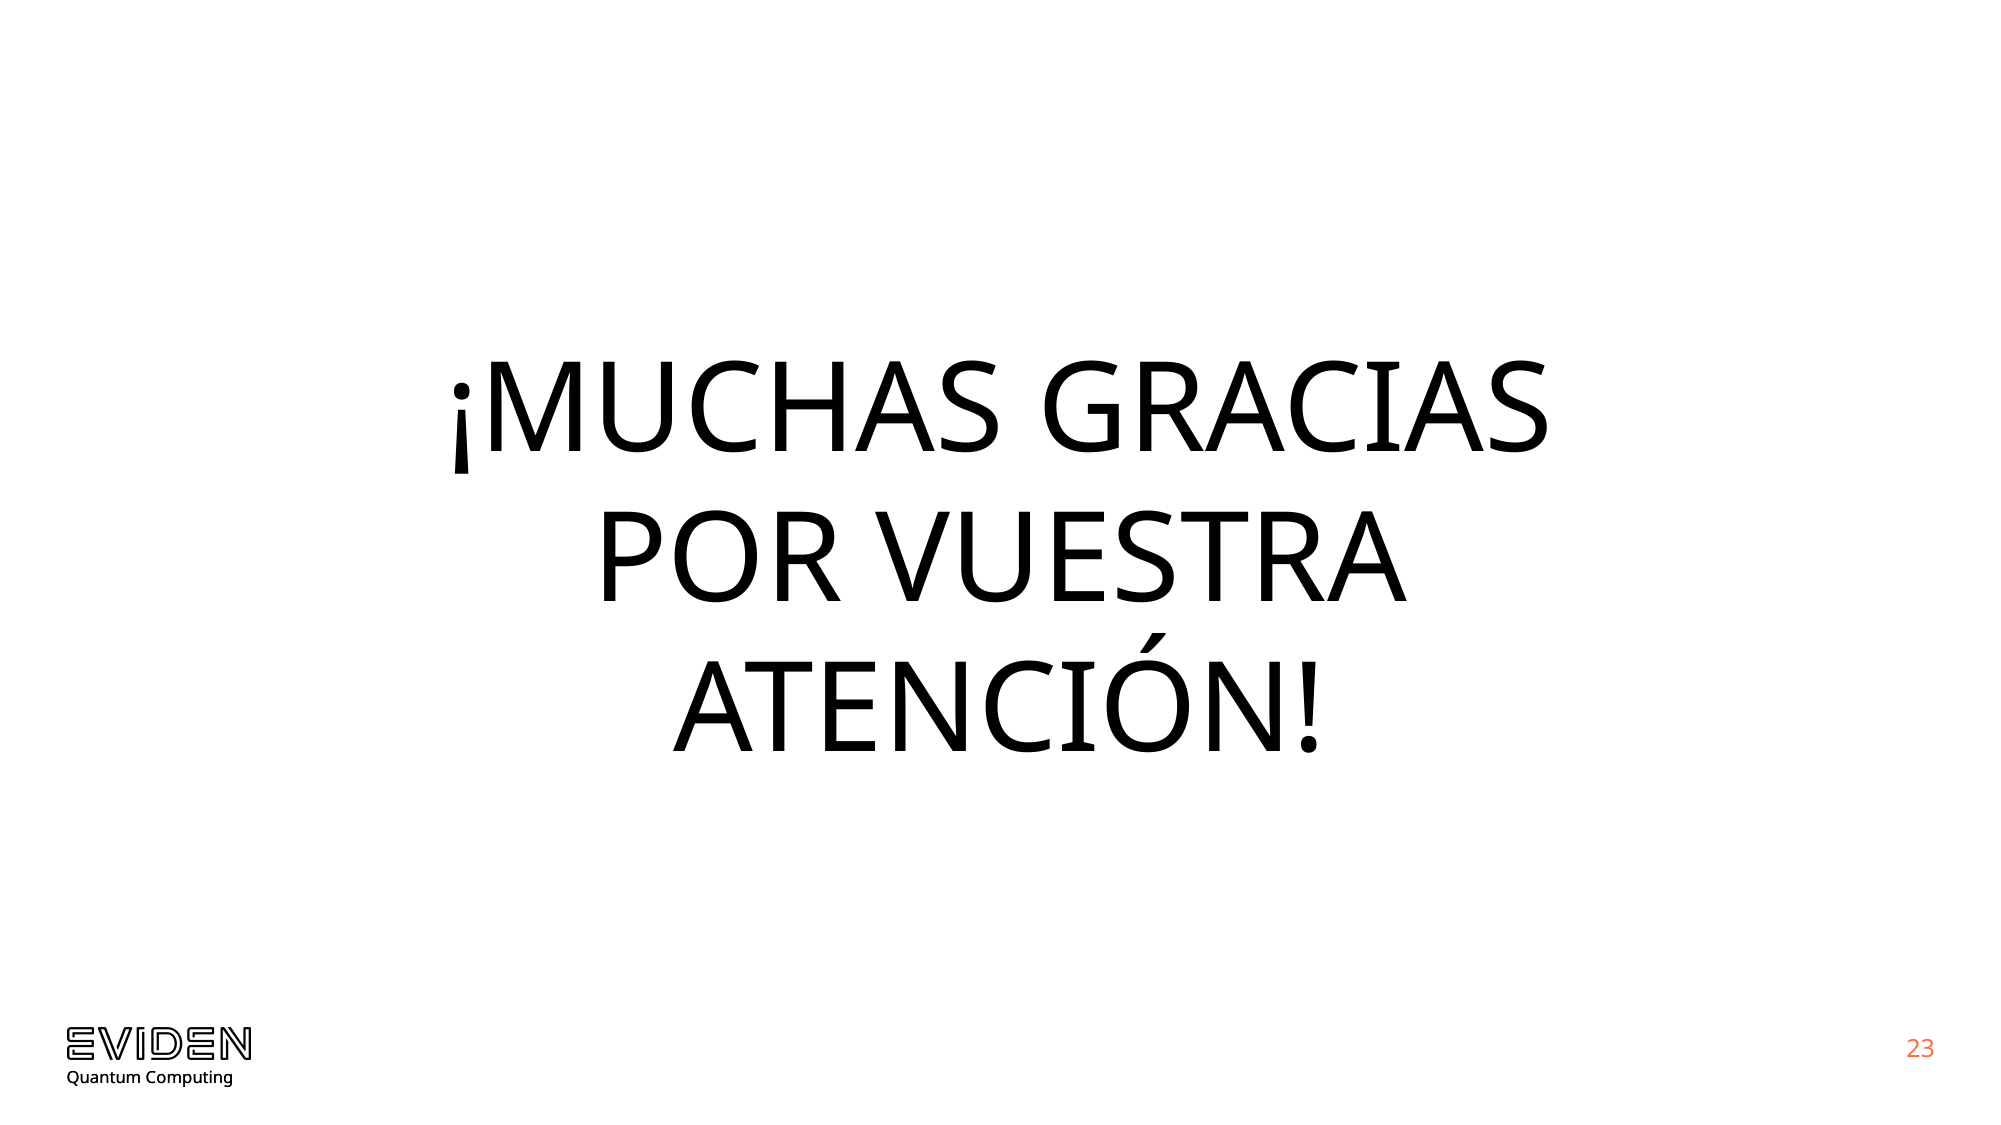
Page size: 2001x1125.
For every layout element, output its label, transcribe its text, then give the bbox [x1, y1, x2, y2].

picture [67, 1027, 251, 1060]
text_box ¡MUCHAS GRACIAS POR VUESTRA ATENCIÓN! [337, 318, 1663, 784]
